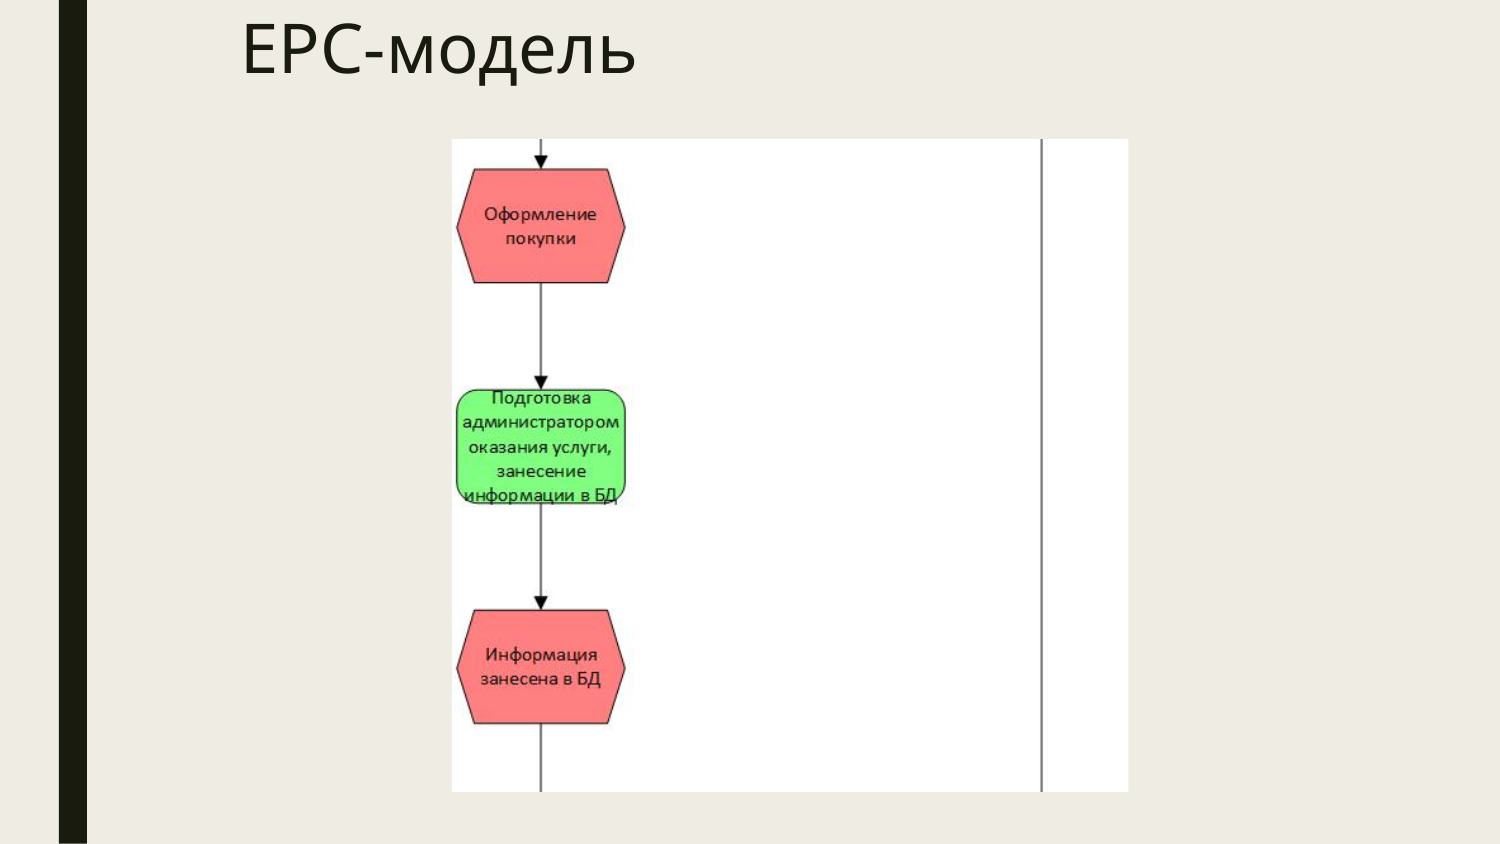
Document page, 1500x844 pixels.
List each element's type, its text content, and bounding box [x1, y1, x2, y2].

picture [451, 139, 1129, 792]
title EPC-модель [225, 0, 1490, 94]
